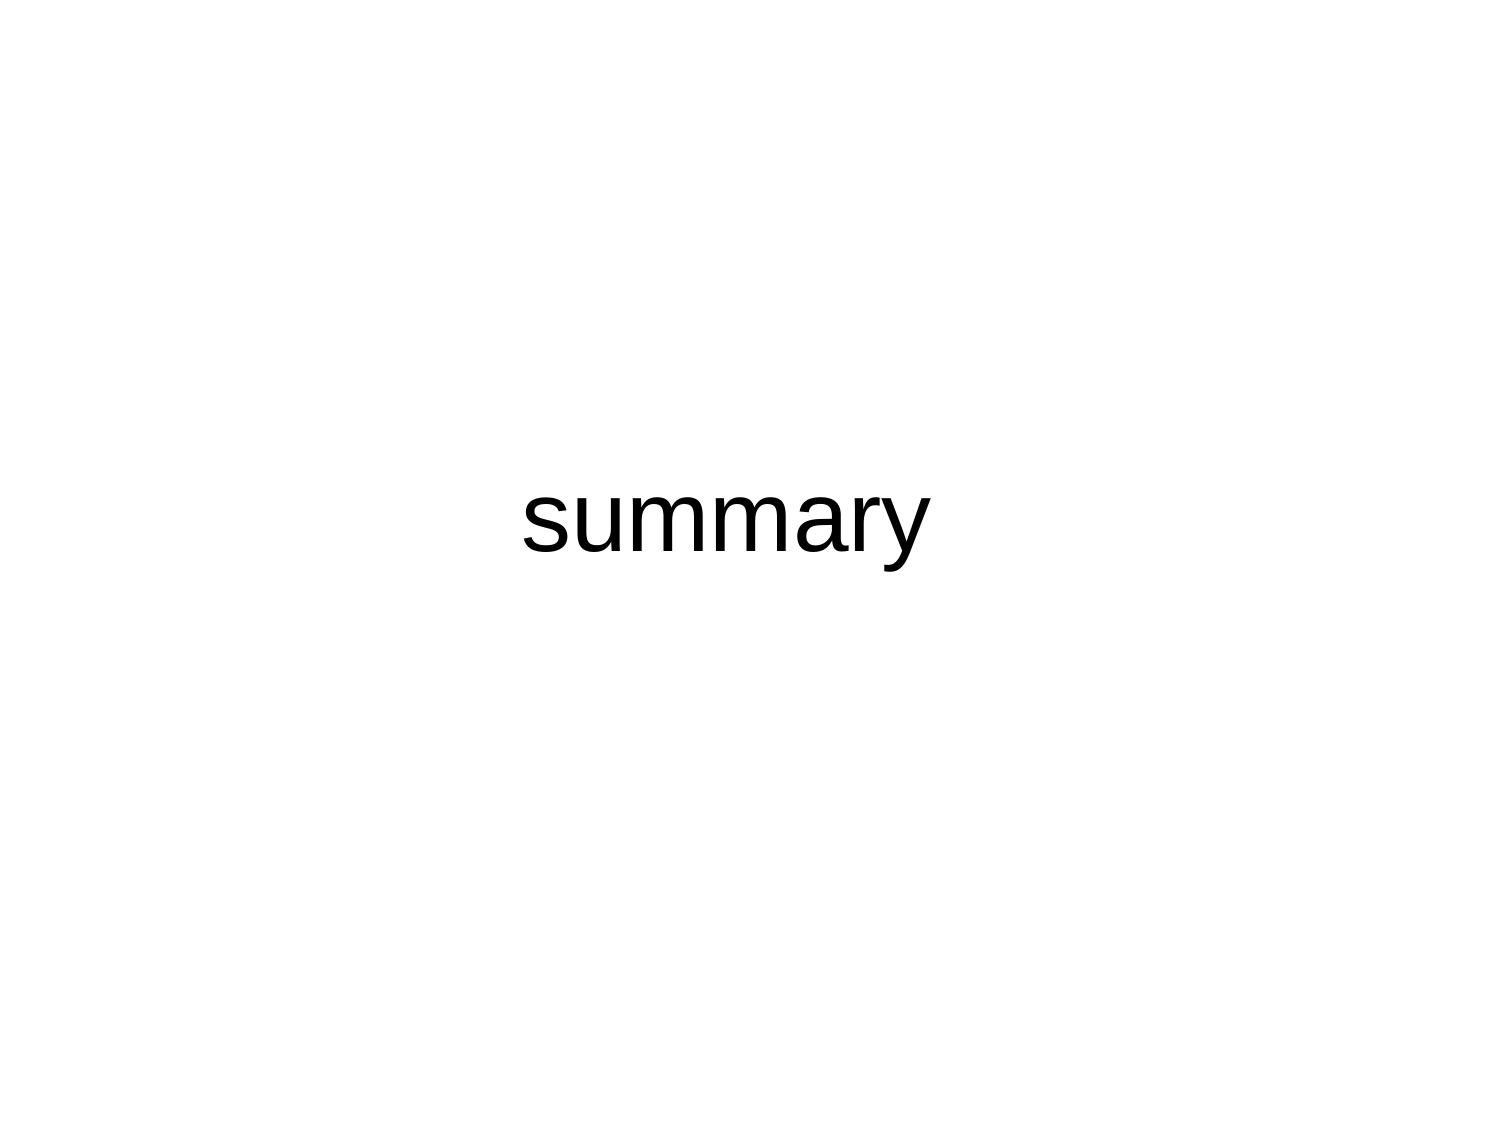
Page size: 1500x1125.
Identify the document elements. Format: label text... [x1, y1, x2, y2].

text_box summary [506, 443, 948, 579]
